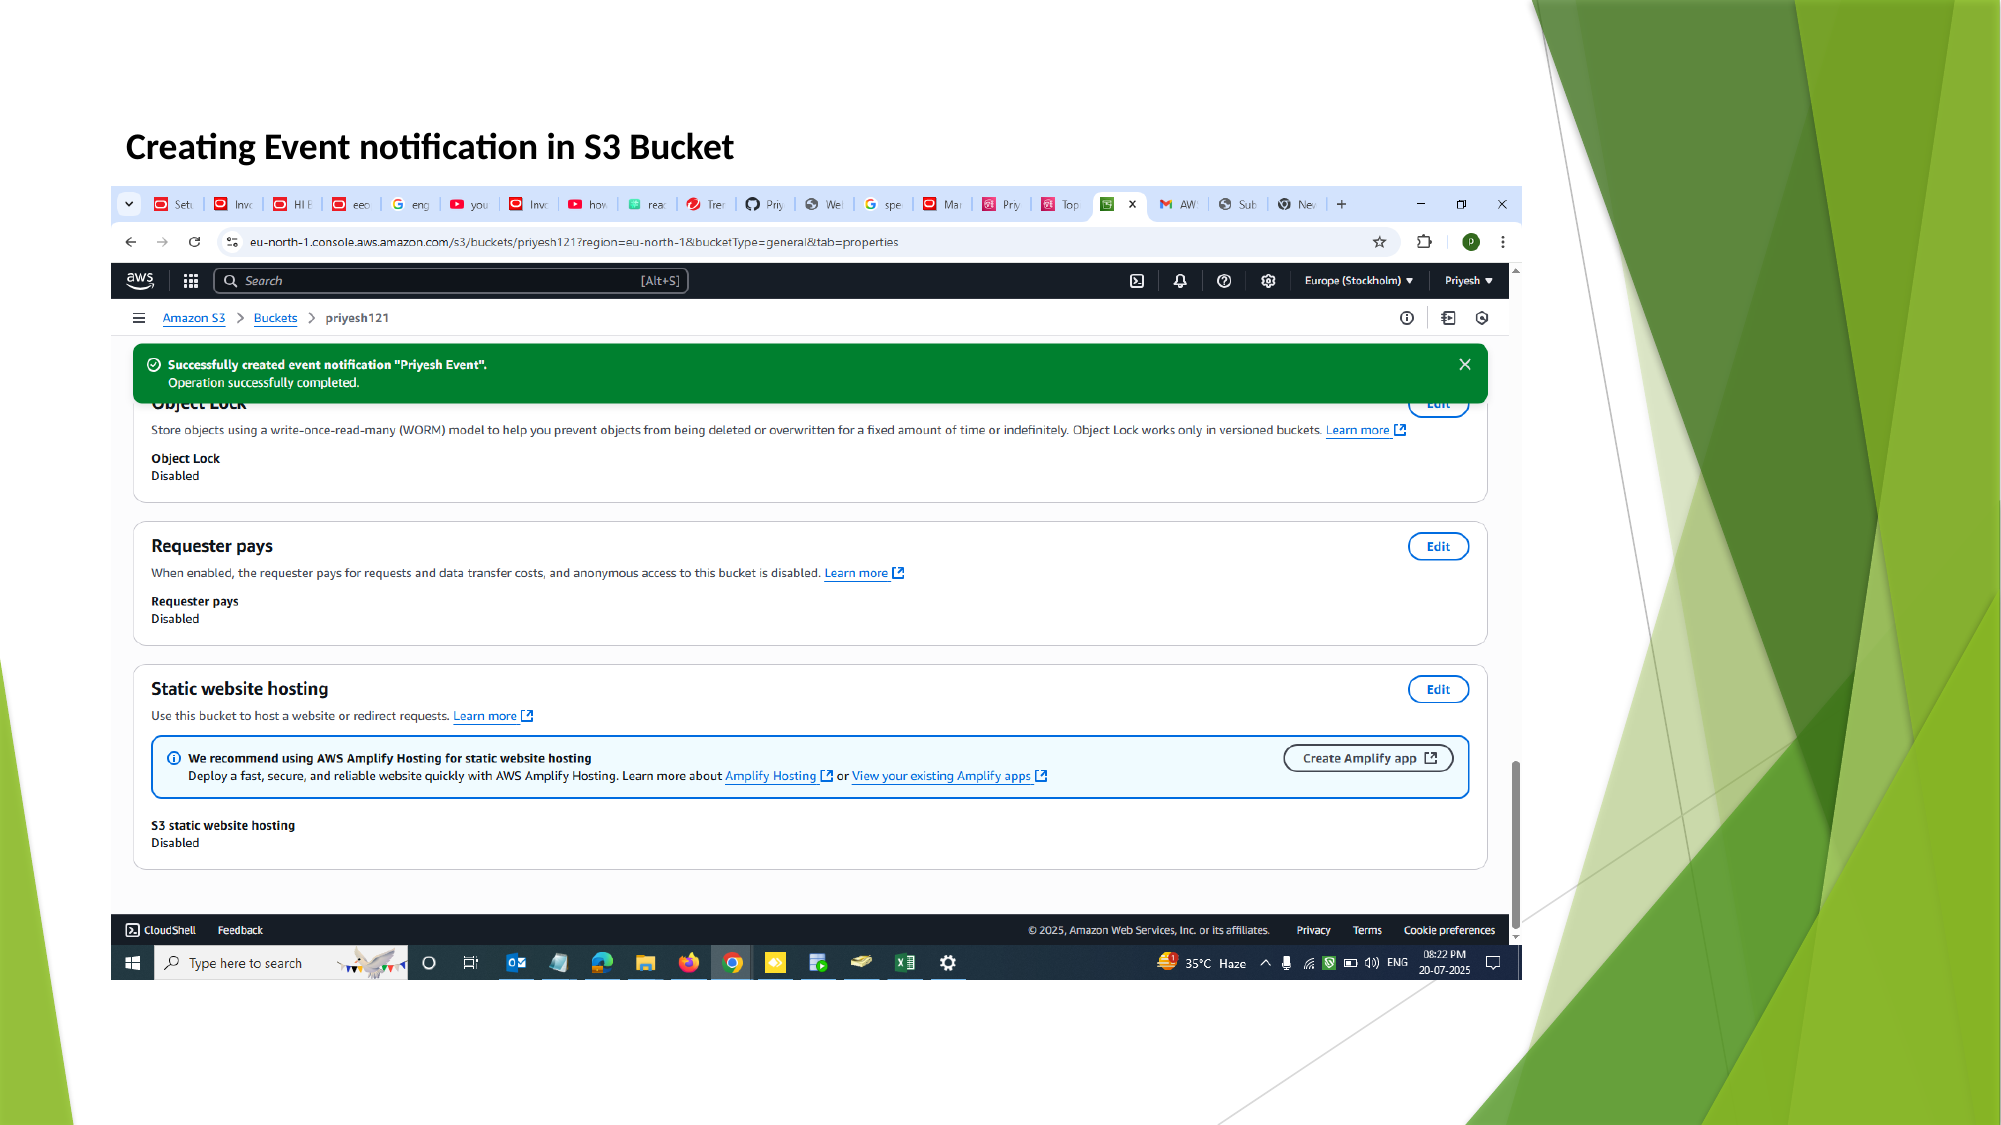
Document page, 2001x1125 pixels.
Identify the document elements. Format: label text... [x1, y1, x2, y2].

title Creating Event notification in S3 Bucket [111, 24, 1522, 175]
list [110, 185, 1522, 980]
